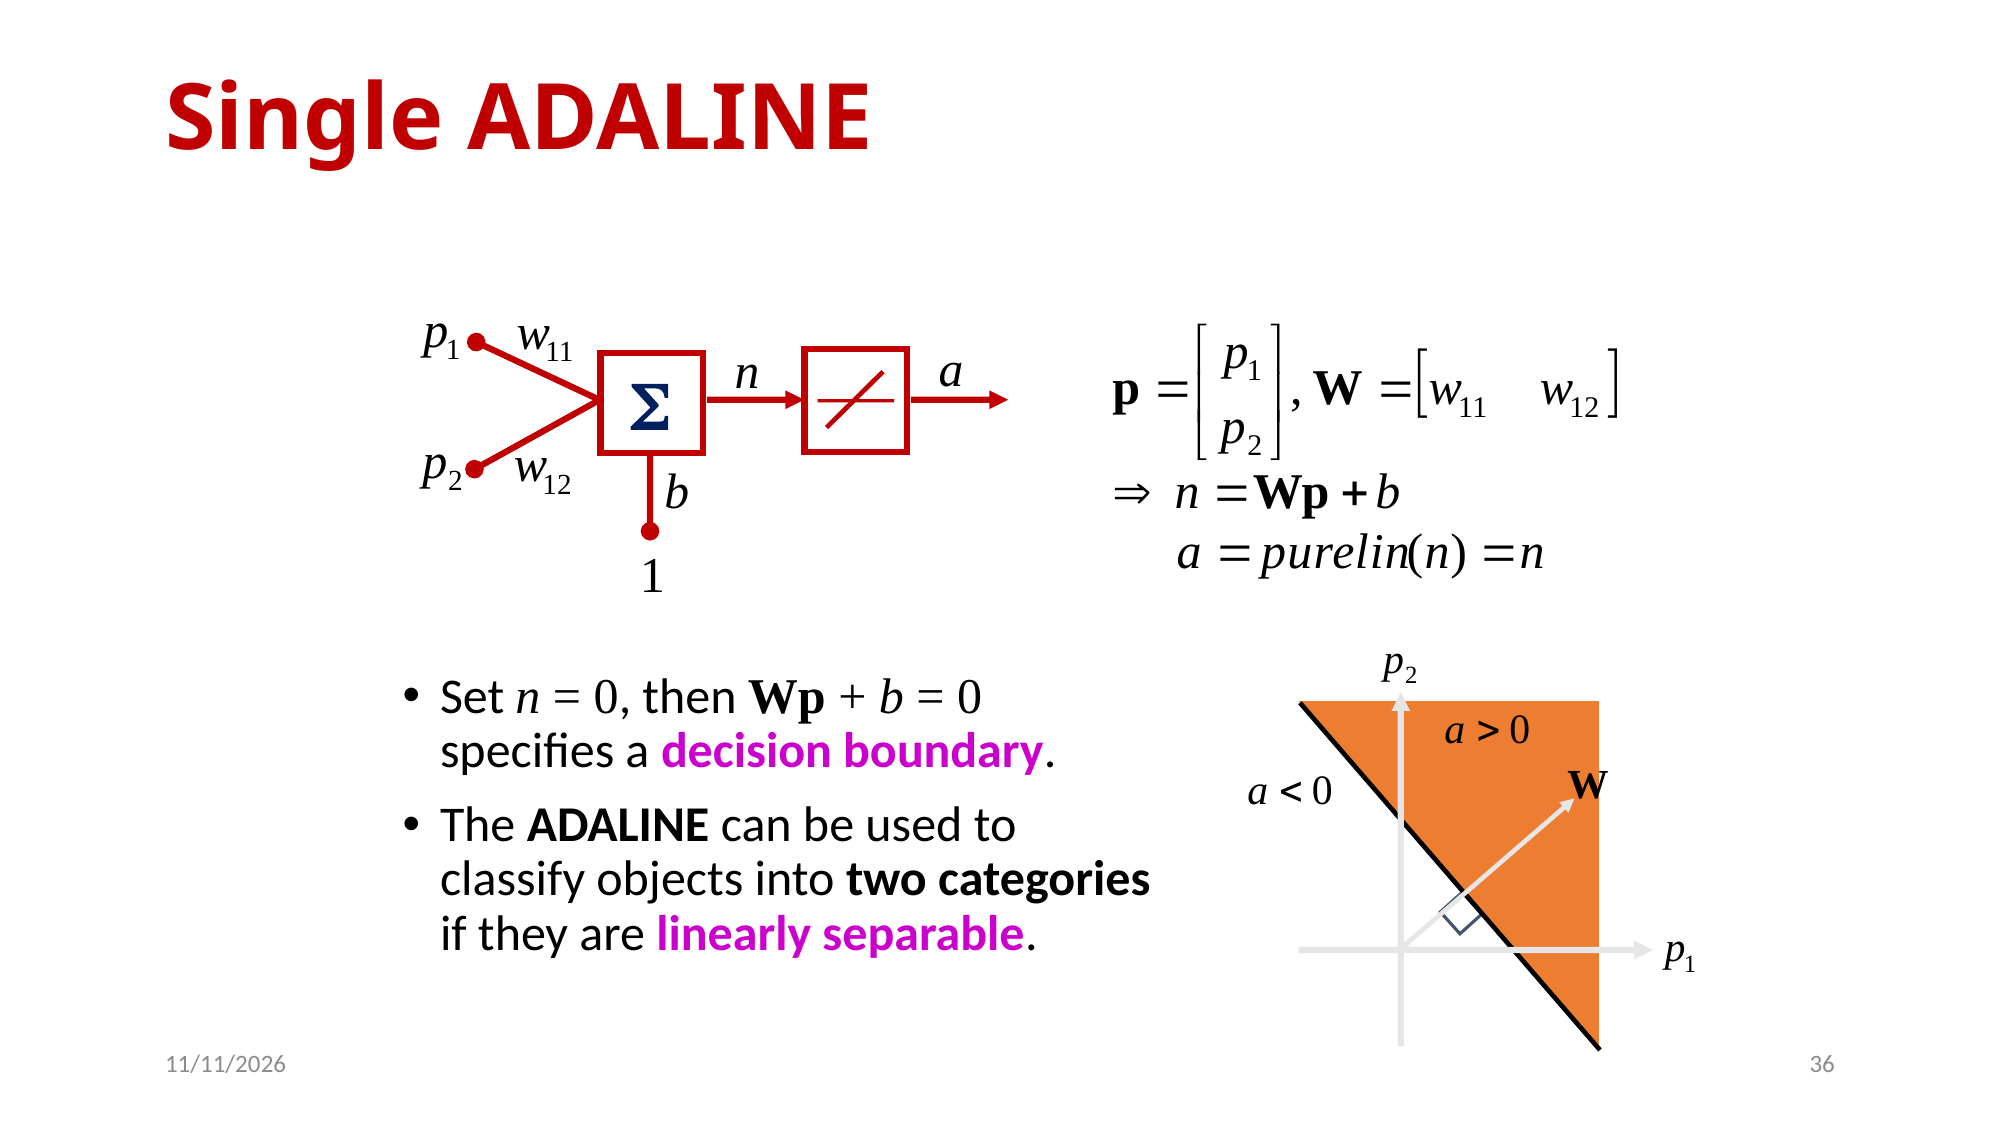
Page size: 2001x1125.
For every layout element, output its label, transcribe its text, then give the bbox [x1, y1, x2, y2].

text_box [1559, 761, 1617, 811]
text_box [1104, 313, 1630, 594]
title Single ADALINE [150, 26, 1850, 214]
text_box [1466, 811, 1599, 949]
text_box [931, 353, 973, 399]
text_box [1298, 701, 1400, 818]
picture [505, 431, 581, 503]
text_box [408, 428, 471, 499]
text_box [1370, 631, 1429, 694]
text_box [1442, 895, 1482, 934]
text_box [1436, 705, 1537, 757]
list Set n = 0, then Wp + b = 0 specifies a decision boundary. The ADALINE can be used to classify objects into two categories if they are linearly separable. [387, 662, 1175, 1017]
picture [658, 462, 700, 521]
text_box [637, 545, 668, 601]
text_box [1651, 920, 1702, 983]
picture [508, 299, 580, 371]
text_box [804, 349, 908, 452]
text_box [769, 393, 804, 406]
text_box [409, 297, 468, 368]
text_box [600, 353, 704, 454]
slide_number 36 [1433, 1025, 1850, 1100]
text_box [643, 454, 657, 538]
text_box [910, 393, 1009, 406]
text_box [470, 335, 508, 358]
text_box [1401, 943, 1651, 957]
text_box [1239, 767, 1341, 818]
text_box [727, 355, 769, 401]
text_box [471, 452, 505, 476]
text_box [1516, 951, 1599, 1025]
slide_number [150, 1025, 567, 1100]
text_box [1394, 694, 1407, 1047]
text_box [1401, 701, 1599, 892]
